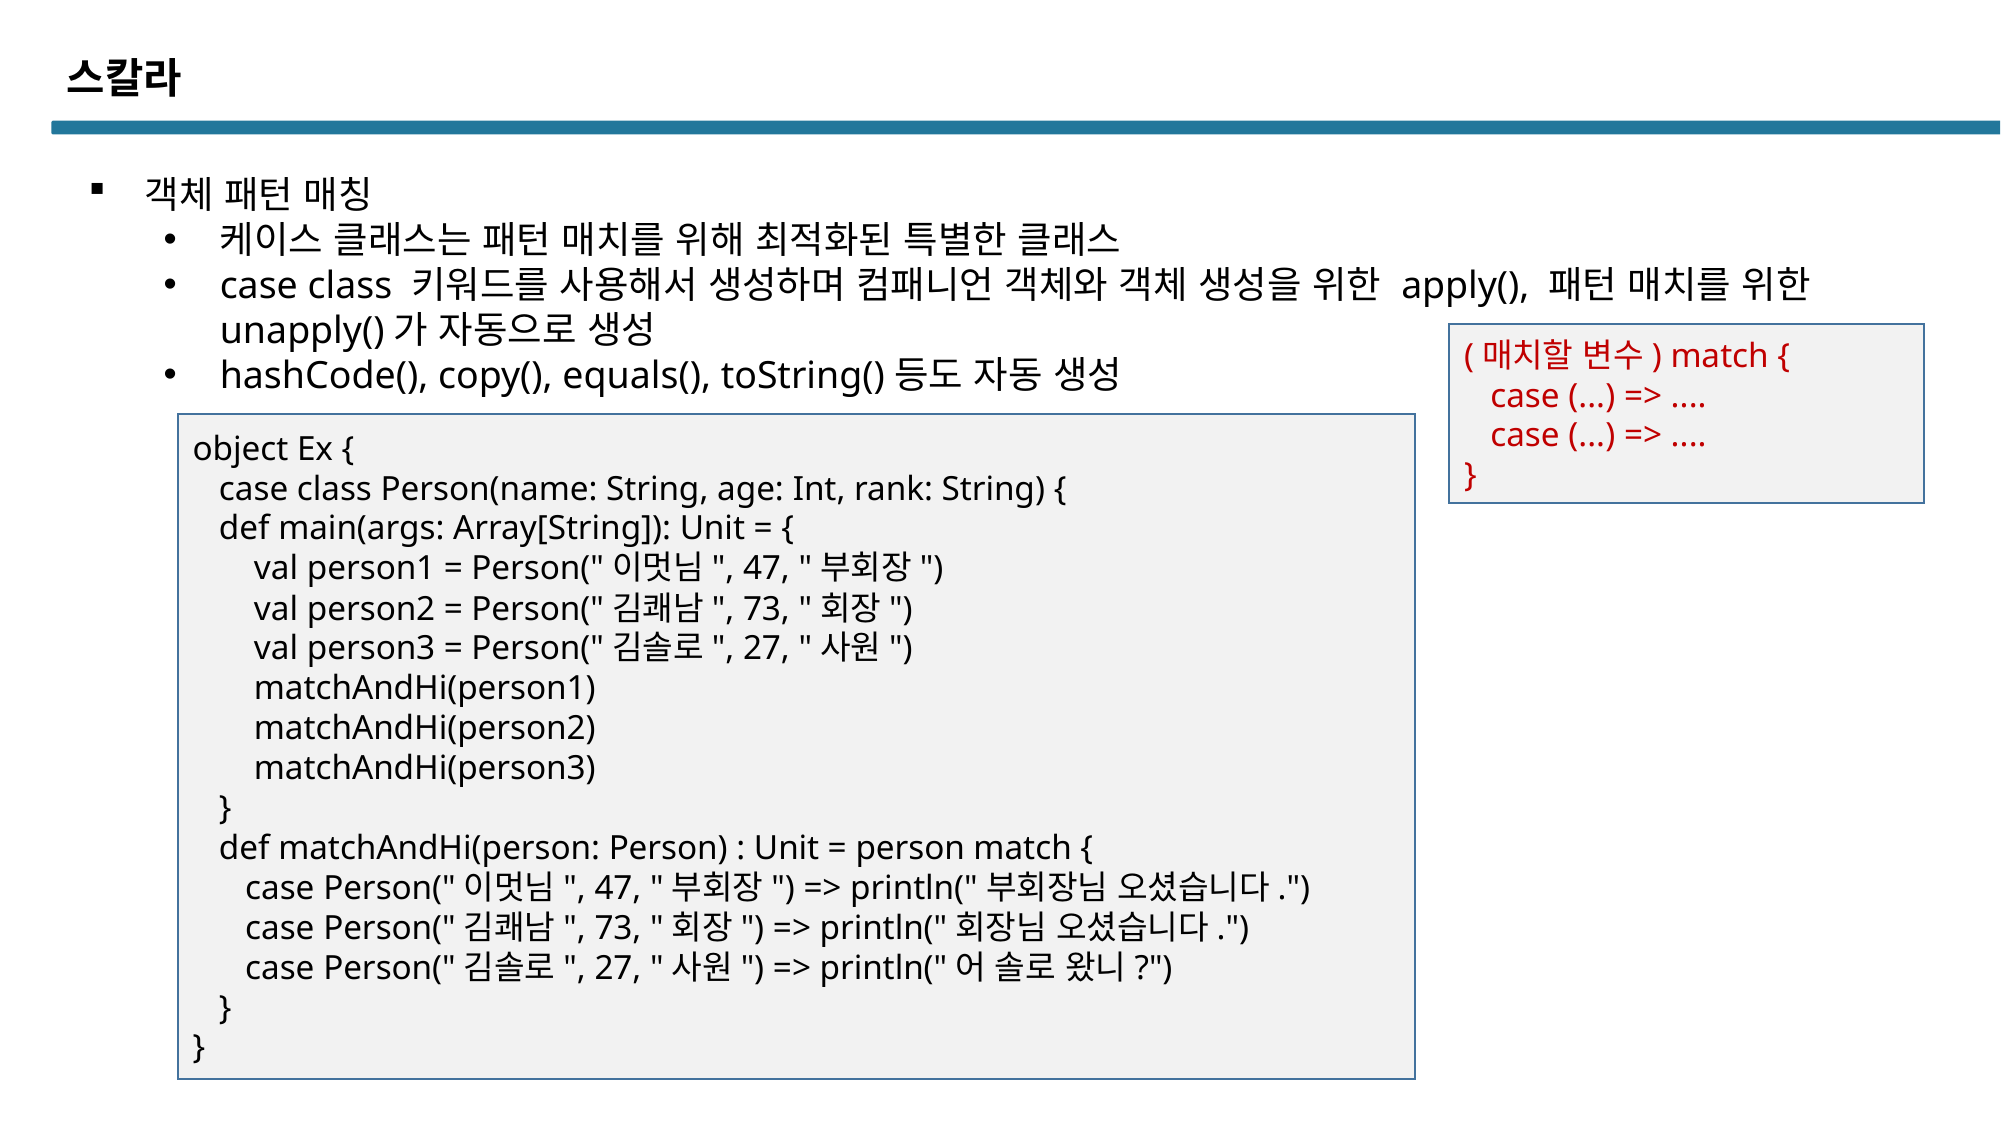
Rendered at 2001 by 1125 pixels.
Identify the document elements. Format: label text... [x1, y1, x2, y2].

text_box object Ex { case class Person(name: String, age: Int, rank: String) { def main(args: Array[String]): Unit = { val person1 = Person("이멋님", 47, "부회장") val person2 = Person("김쾌남", 73, "회장") val person3 = Person("김솔로", 27, "사원") matchAndHi(person1) matchAndHi(person2) matchAndHi(person3) } def matchAndHi(person: Person) : Unit = person match { case Person("이멋님", 47, "부회장") => println("부회장님 오셨습니다.") case Person("김쾌남", 73, "회장") => println("회장님 오셨습니다.") case Person("김솔로", 27, "사원") => println("어 솔로 왔니?") } } [177, 413, 1416, 1080]
text_box 객체 패턴 매칭 케이스 클래스는 패턴 매치를 위해 최적화된 특별한 클래스 case class 키워드를 사용해서 생성하며 컴패니언 객체와 객체 생성을 위한 apply(), 패턴 매치를 위한 unapply()가 자동으로 생성 hashCode(), copy(), equals(), toString()등도 자동 생성 [73, 164, 1938, 449]
text_box (매치할 변수) match { case (...) => .... case (...) => .... } [1448, 323, 1925, 504]
text_box 스칼라 [51, 50, 1238, 121]
